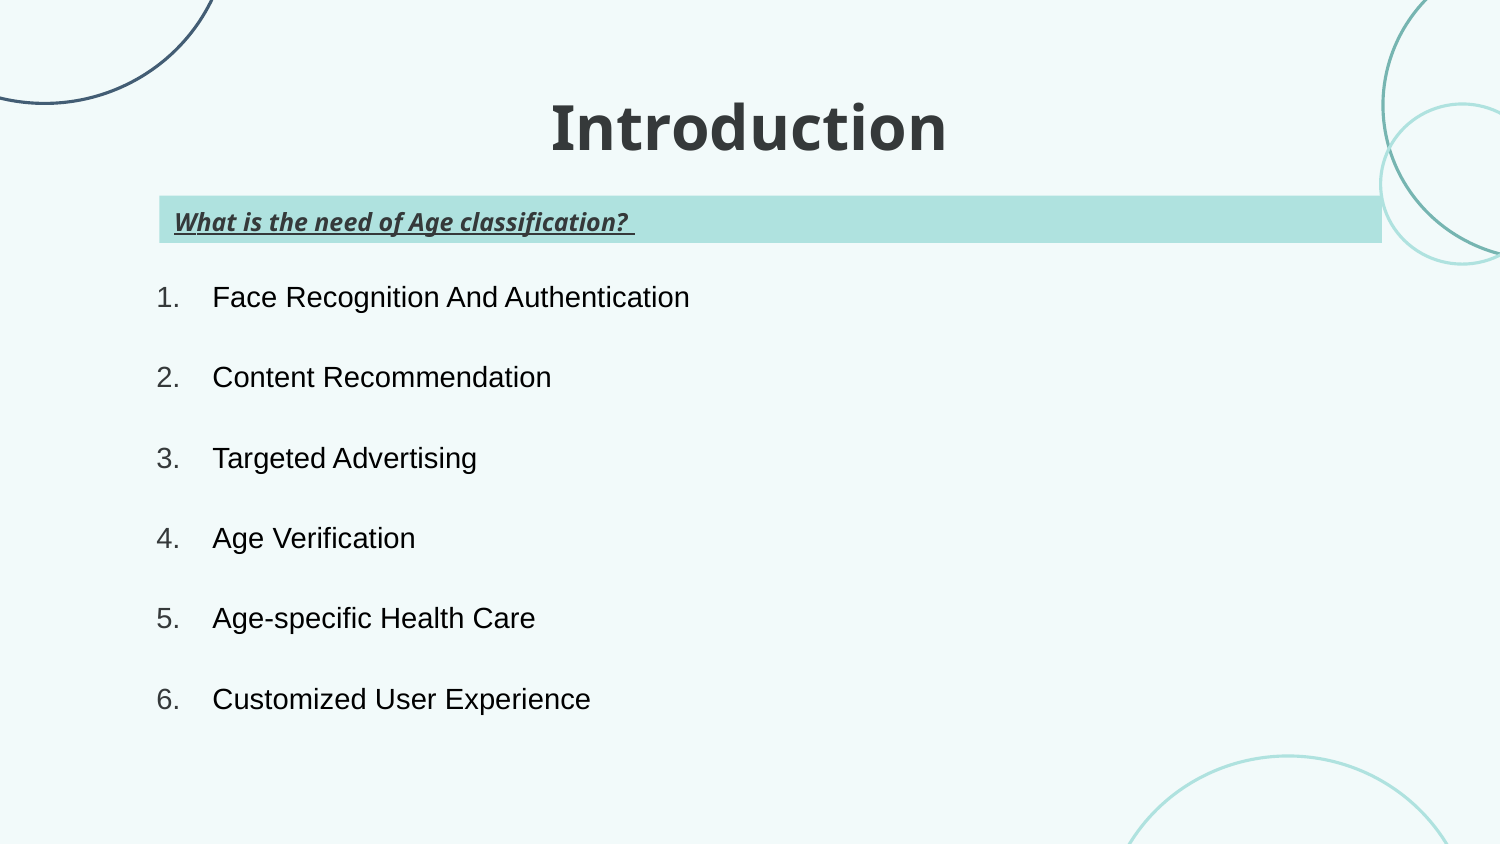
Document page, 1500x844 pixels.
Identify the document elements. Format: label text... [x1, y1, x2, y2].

title What is the need of Age classification? [159, 195, 1382, 243]
subtitle Face Recognition And Authentication Content Recommendation Targeted Advertising Age Verification Age-specific Health Care Customized User Experience [141, 258, 1405, 745]
title Introduction [118, 72, 1382, 167]
